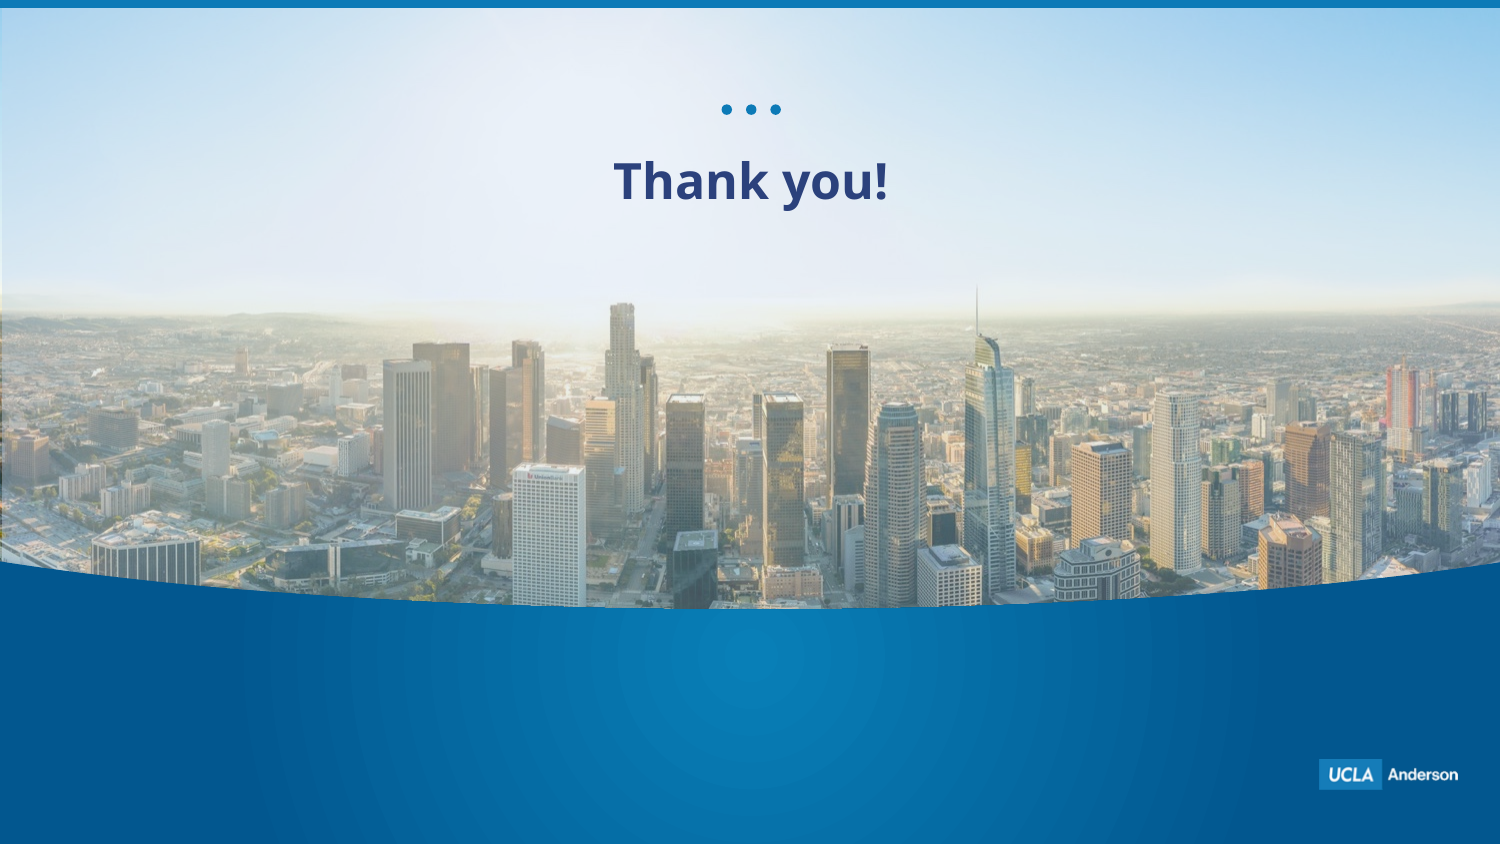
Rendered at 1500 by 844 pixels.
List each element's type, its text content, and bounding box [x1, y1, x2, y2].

picture [1319, 759, 1458, 790]
title Thank you! [101, 148, 1401, 260]
